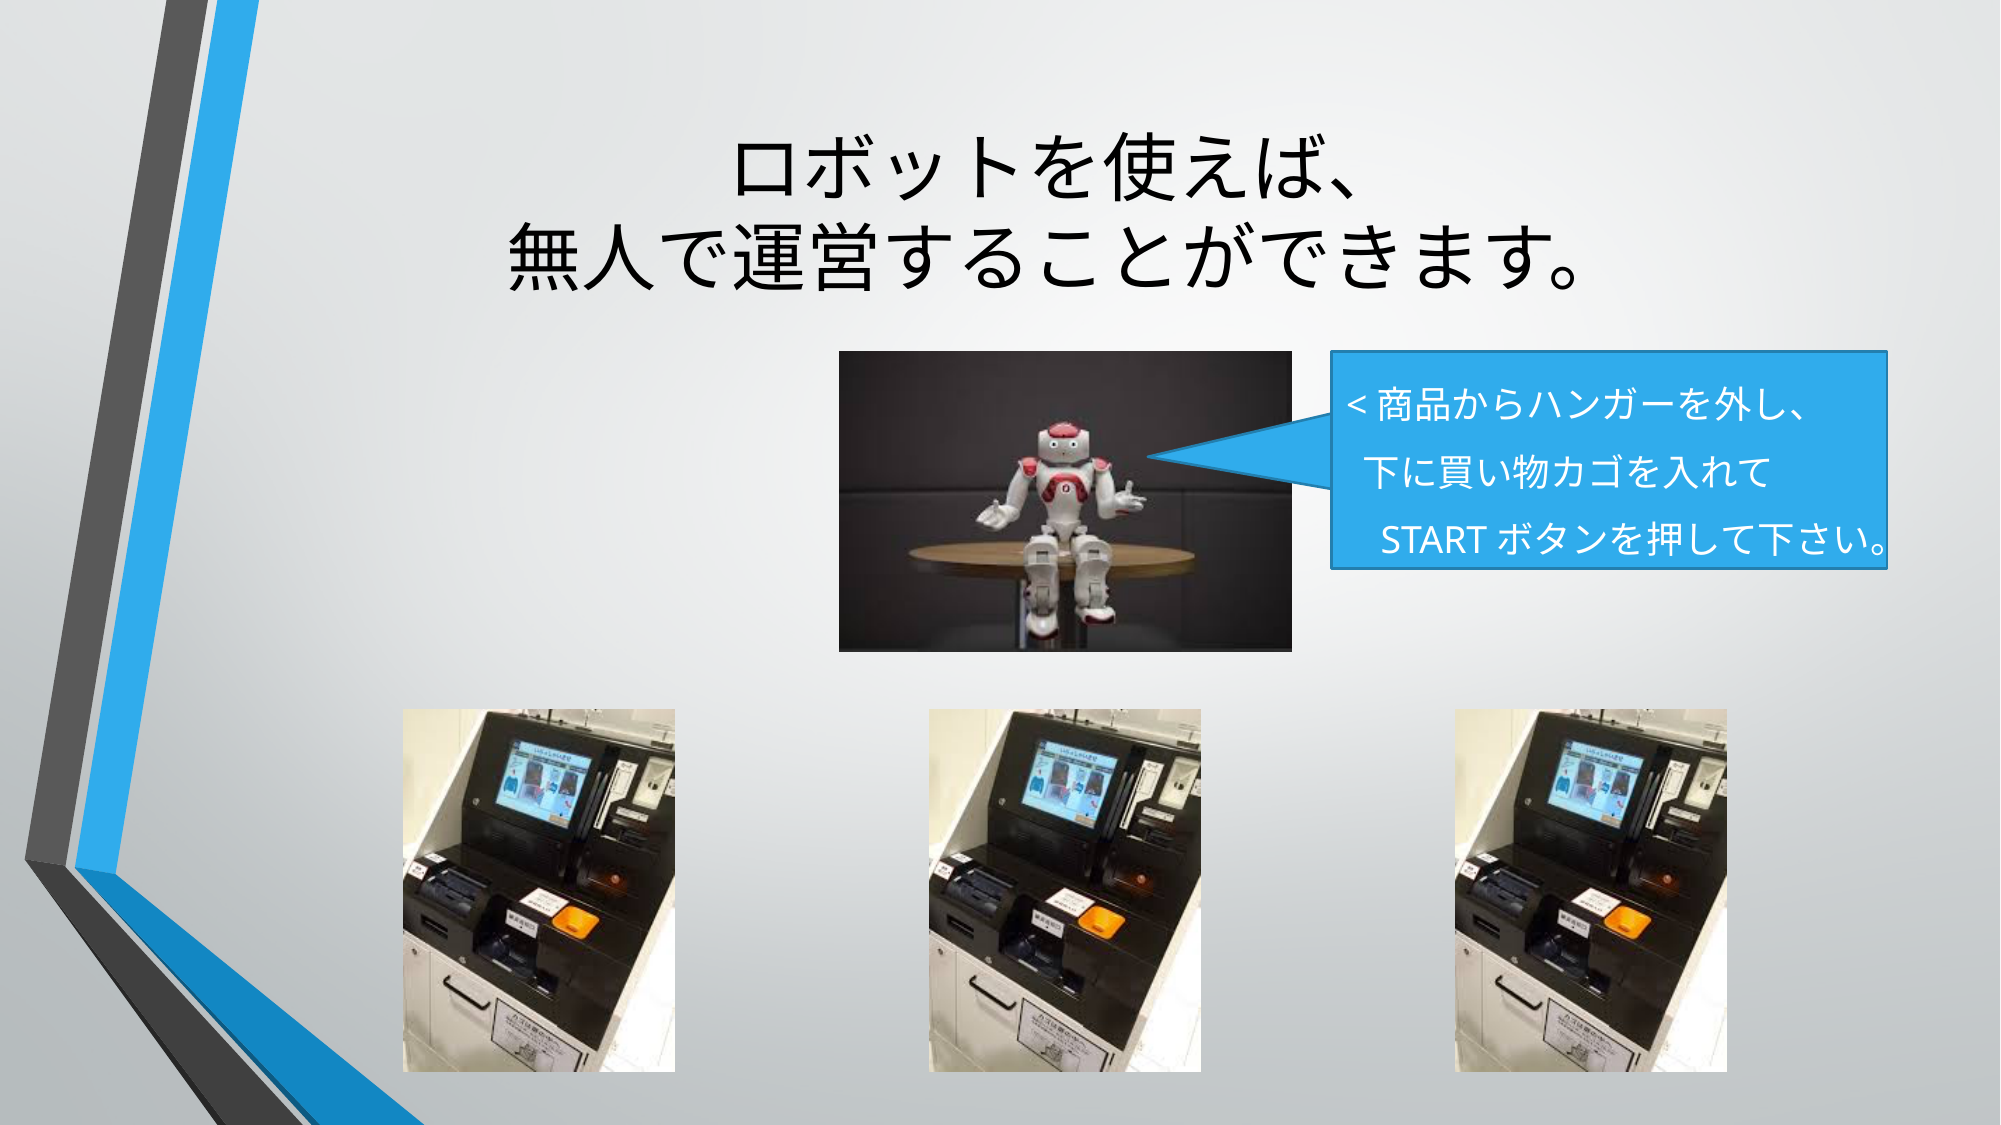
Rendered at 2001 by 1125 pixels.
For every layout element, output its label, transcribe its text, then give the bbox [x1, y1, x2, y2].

picture [929, 709, 1201, 1073]
title ロボットを使えば、 無人で運営することができます。 [243, 112, 1887, 398]
text_box <商品からハンガーを外し、 下に買い物カゴを入れて STARTボタンを押して下さい。 [1330, 350, 1888, 570]
text_box [1292, 412, 1333, 491]
picture [403, 709, 675, 1073]
picture [1455, 709, 1727, 1073]
picture [839, 350, 1292, 652]
